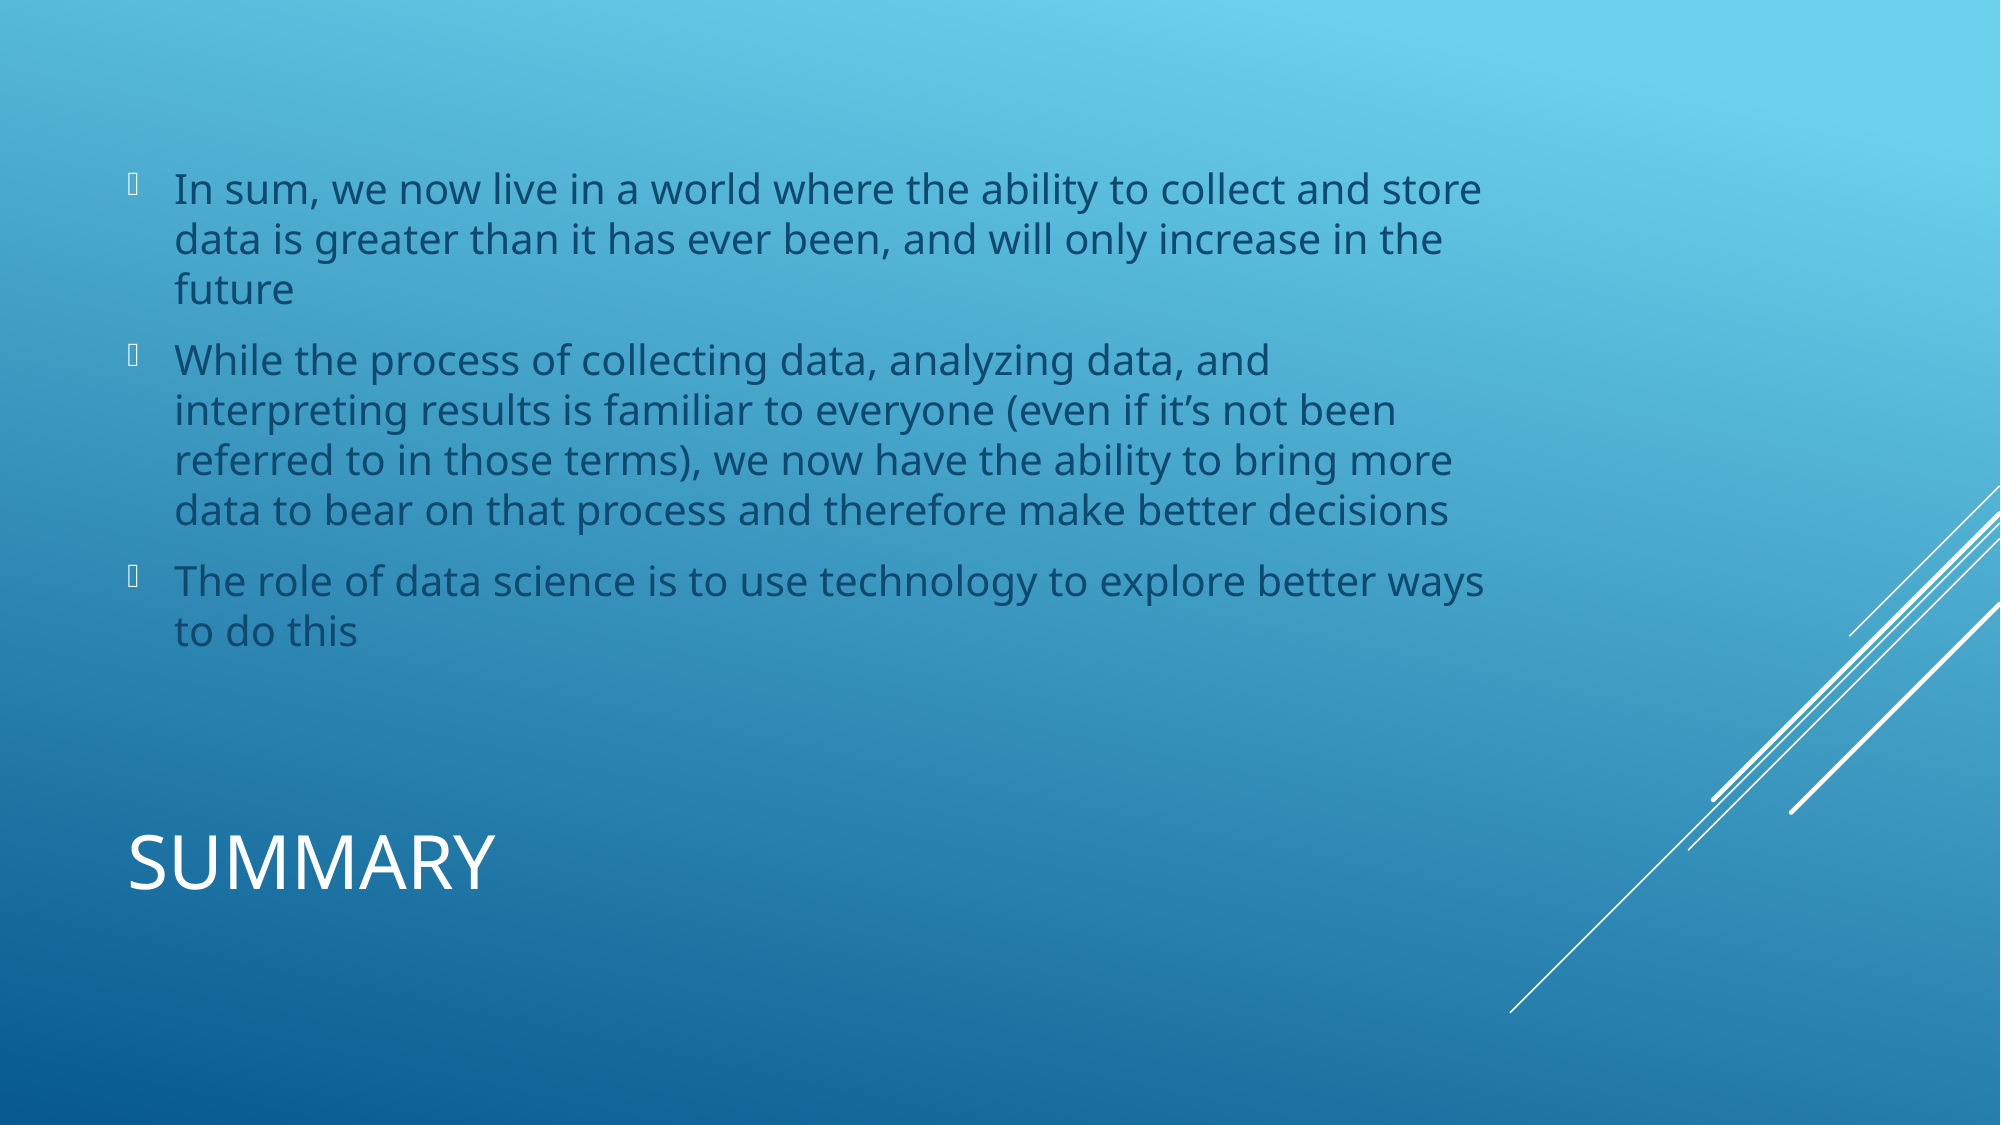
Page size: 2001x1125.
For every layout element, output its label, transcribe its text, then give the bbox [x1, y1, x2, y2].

title SUMMARY [112, 736, 1513, 984]
list In sum, we now live in a world where the ability to collect and store data is greater than it has ever been, and will only increase in the future While the process of collecting data, analyzing data, and interpreting results is familiar to everyone (even if it’s not been referred to in those terms), we now have the ability to bring more data to bear on that process and therefore make better decisions The role of data science is to use technology to explore better ways to do this [112, 112, 1513, 706]
